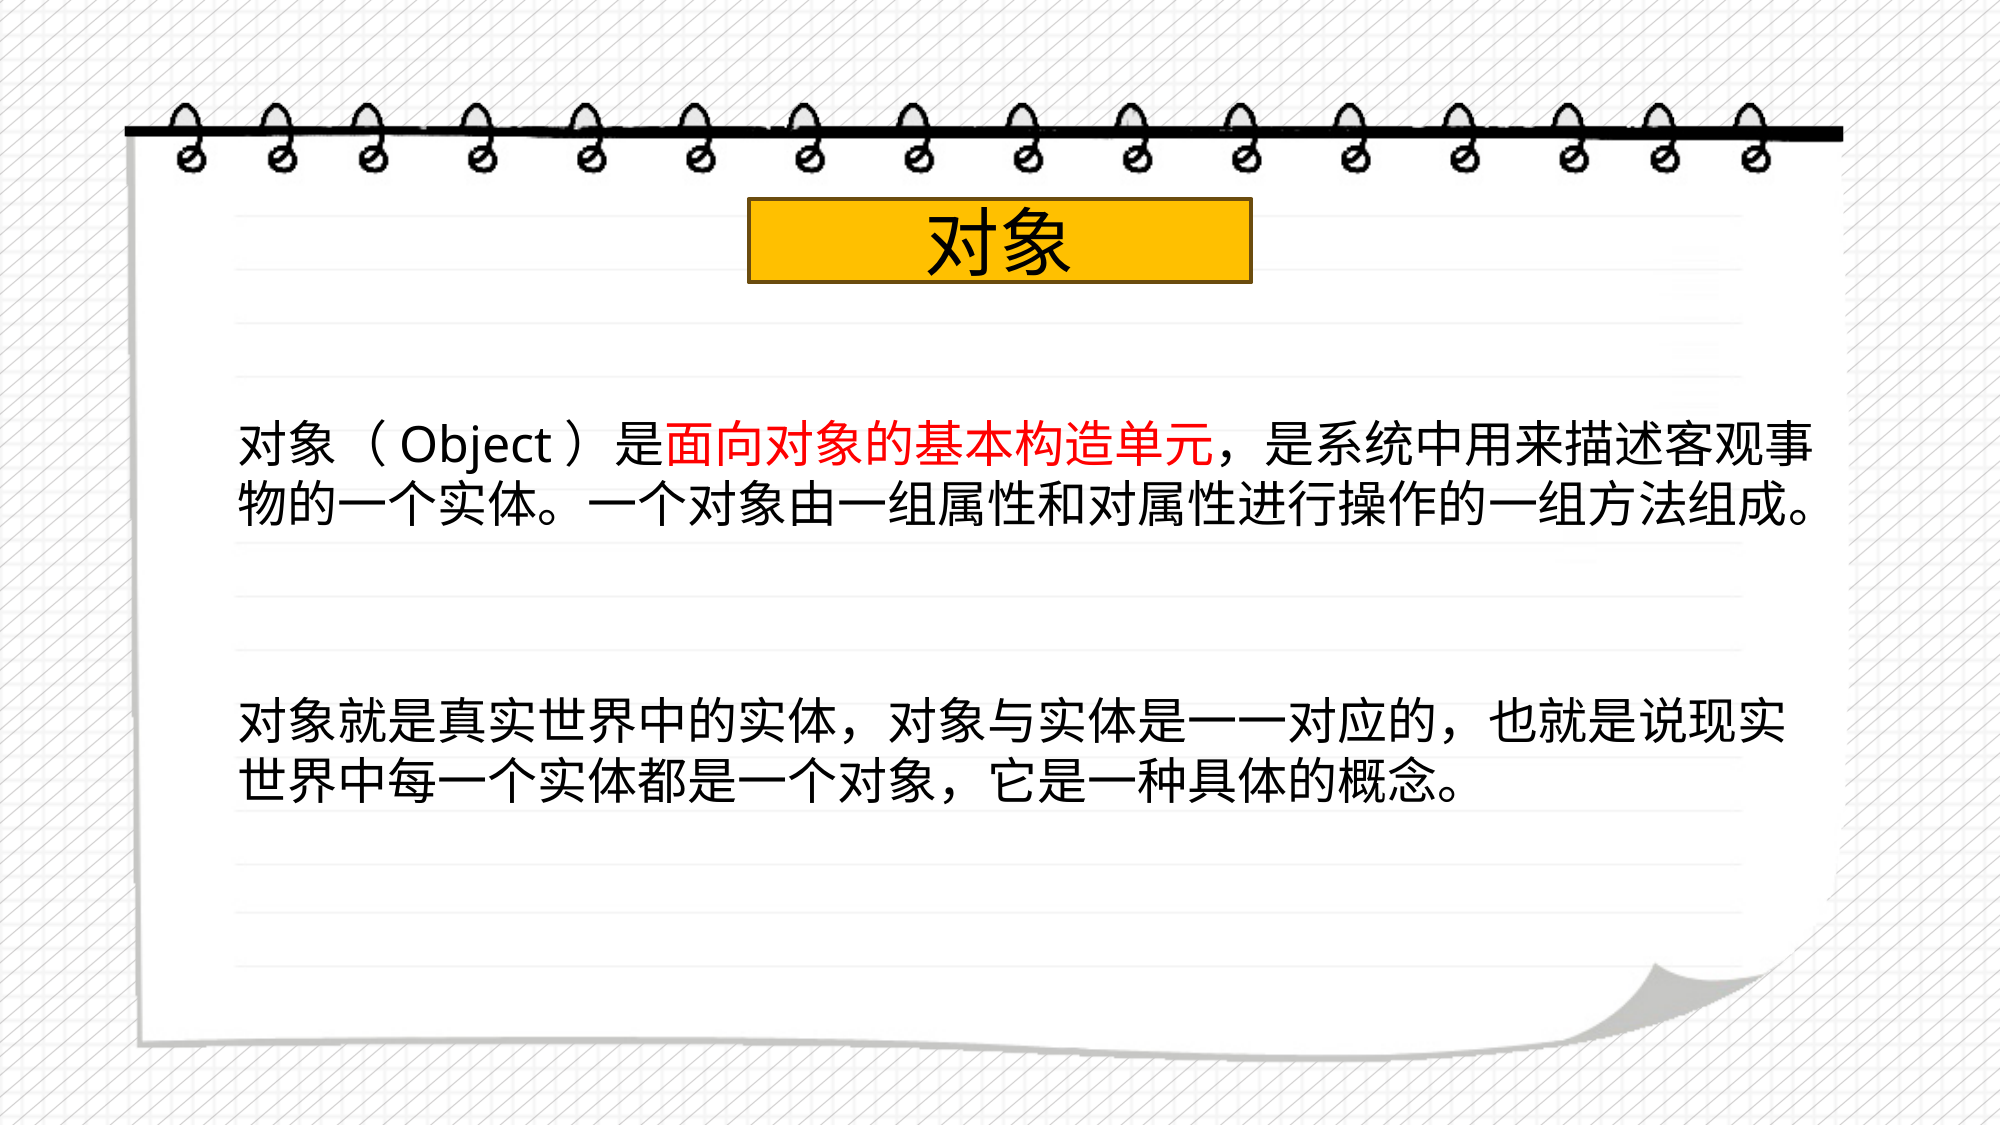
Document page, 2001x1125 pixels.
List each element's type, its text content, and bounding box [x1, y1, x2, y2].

text_box 对象就是真实世界中的实体，对象与实体是一一对应的，也就是说现实世界中每一个实体都是一个对象，它是一种具体的概念。 [223, 681, 1839, 817]
text_box 对象（Object）是面向对象的基本构造单元，是系统中用来描述客观事物的一个实体。一个对象由一组属性和对属性进行操作的一组方法组成。 [223, 405, 1839, 541]
picture [0, 0, 2000, 1125]
text_box 对象 [748, 199, 1252, 283]
